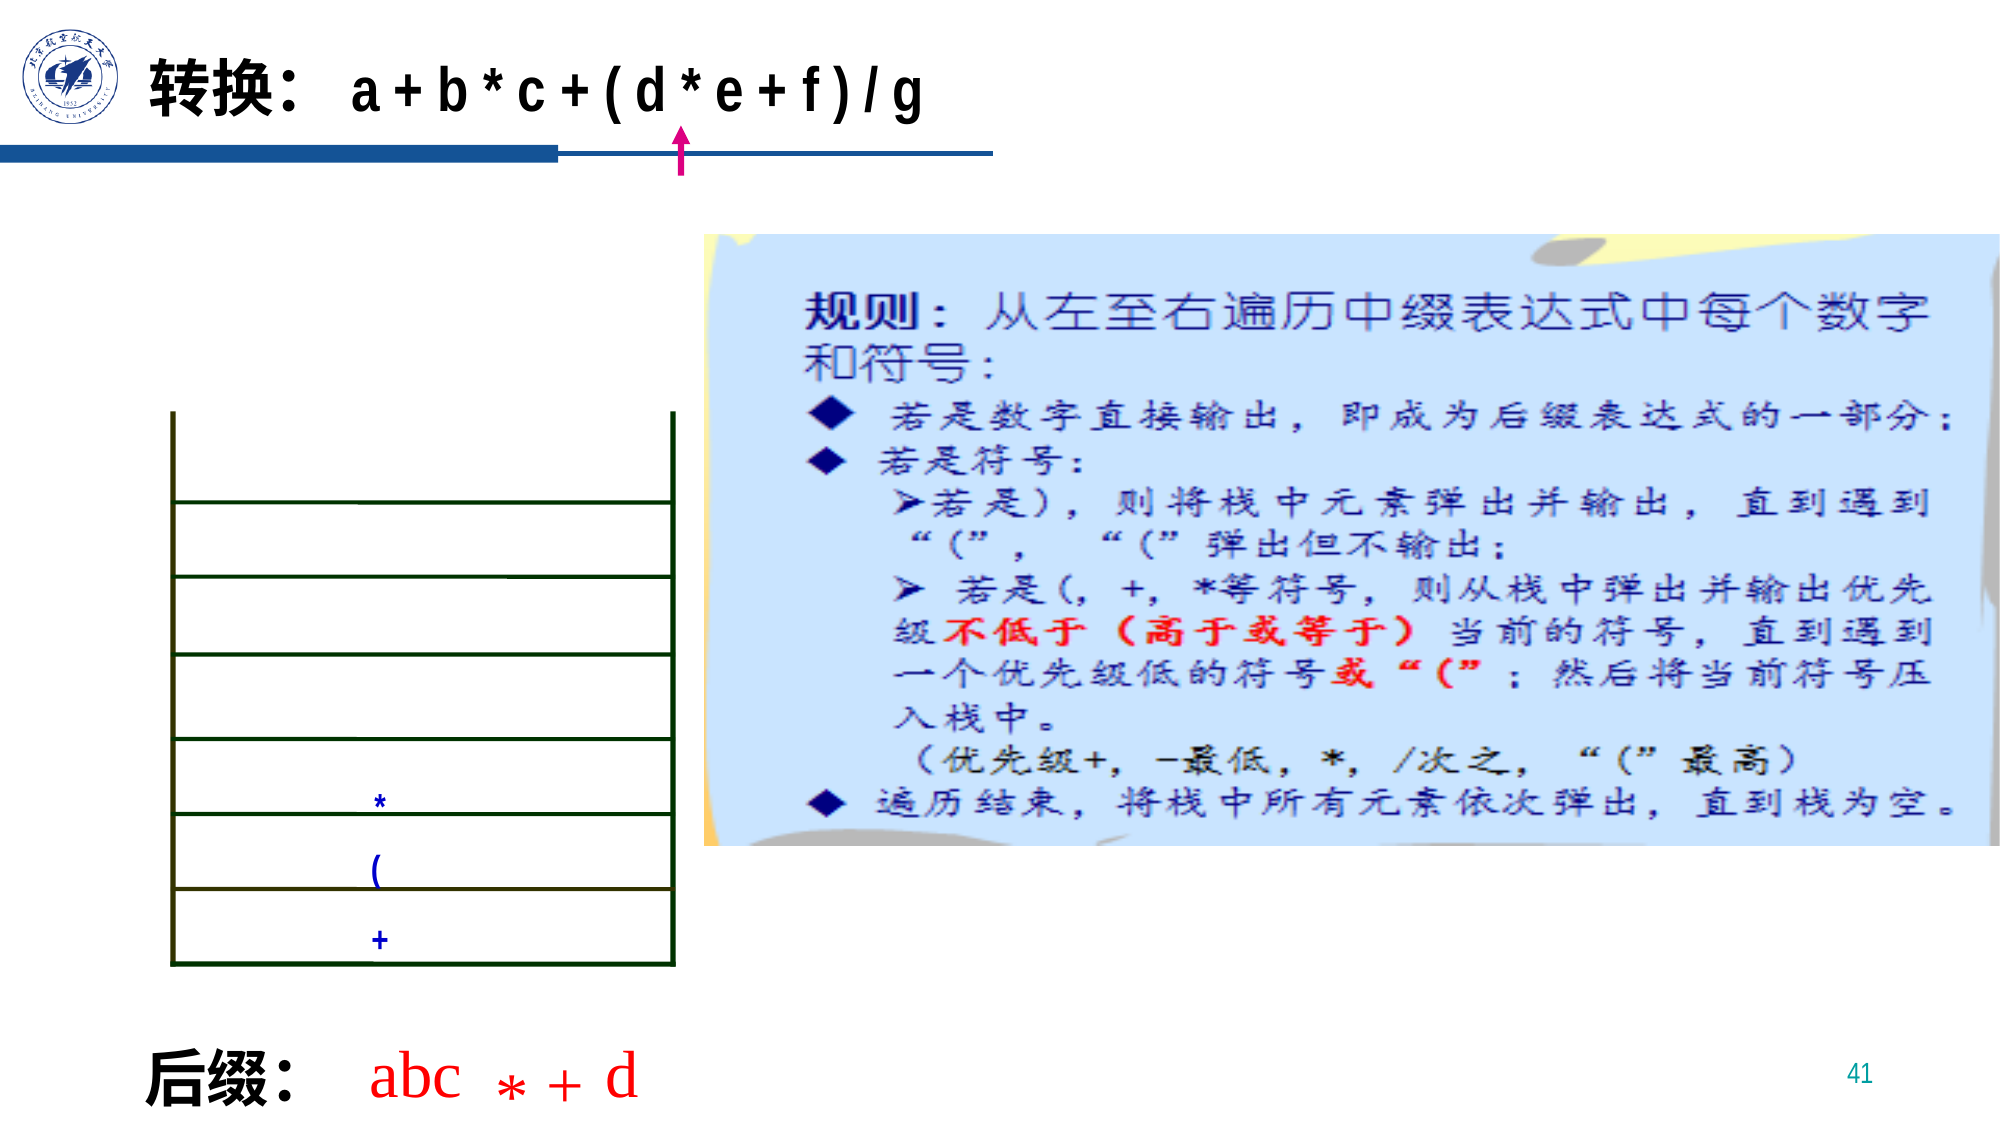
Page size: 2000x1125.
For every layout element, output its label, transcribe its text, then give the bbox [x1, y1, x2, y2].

text_box + [531, 1034, 599, 1125]
text_box ( [355, 801, 396, 897]
picture [704, 234, 2000, 847]
picture [16, 23, 124, 130]
text_box 后缀： [129, 989, 1929, 1125]
text_box d [590, 1023, 654, 1118]
text_box * [359, 739, 401, 835]
text_box + [356, 872, 404, 968]
title 转换：a + b * c + ( d * e + f ) / g [133, 0, 1934, 188]
text_box * [480, 1045, 531, 1125]
text_box [674, 125, 688, 173]
text_box abc [354, 1023, 478, 1118]
